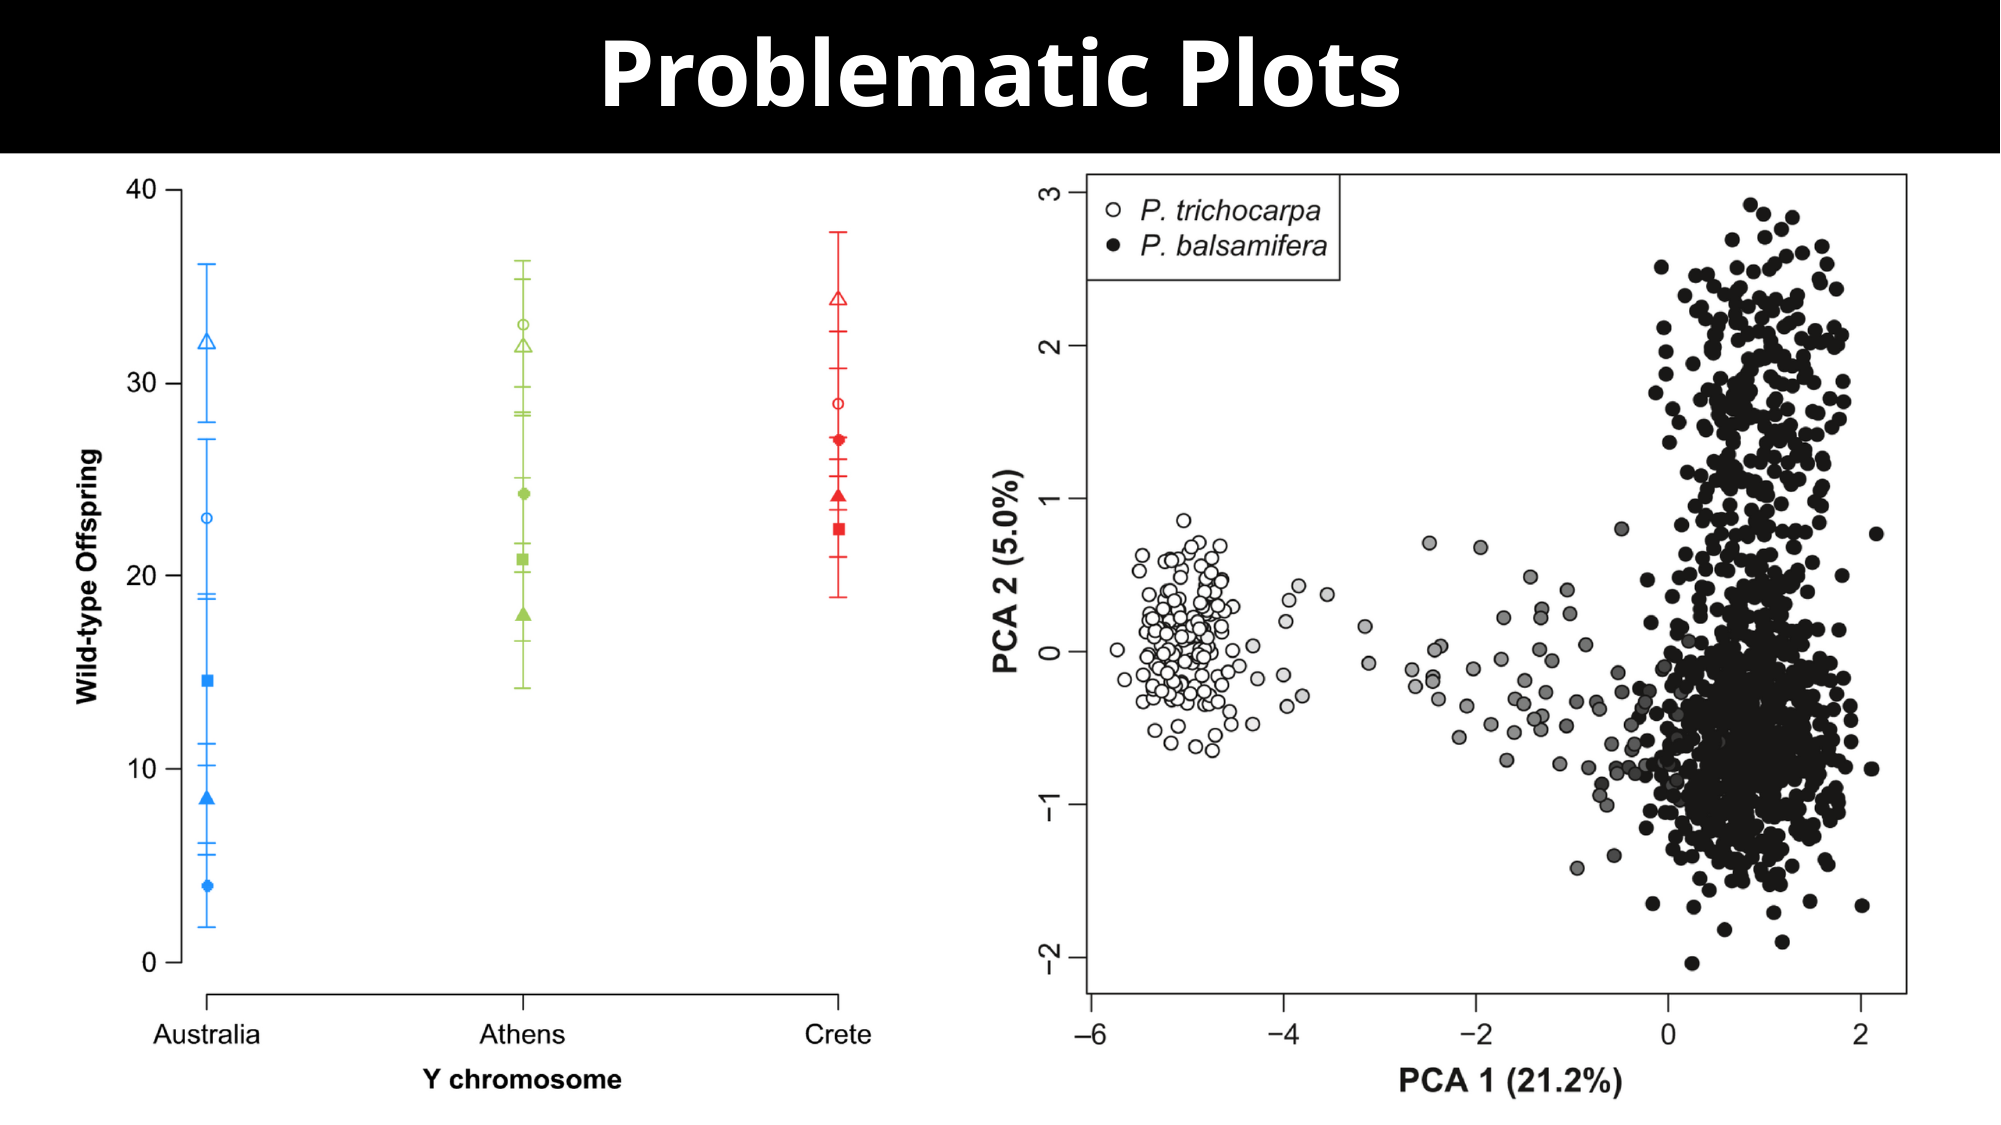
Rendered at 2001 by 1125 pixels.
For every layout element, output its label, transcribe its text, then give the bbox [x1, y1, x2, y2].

title Problematic Plots [0, 0, 2000, 154]
picture [61, 163, 883, 1104]
picture [975, 162, 1917, 1104]
